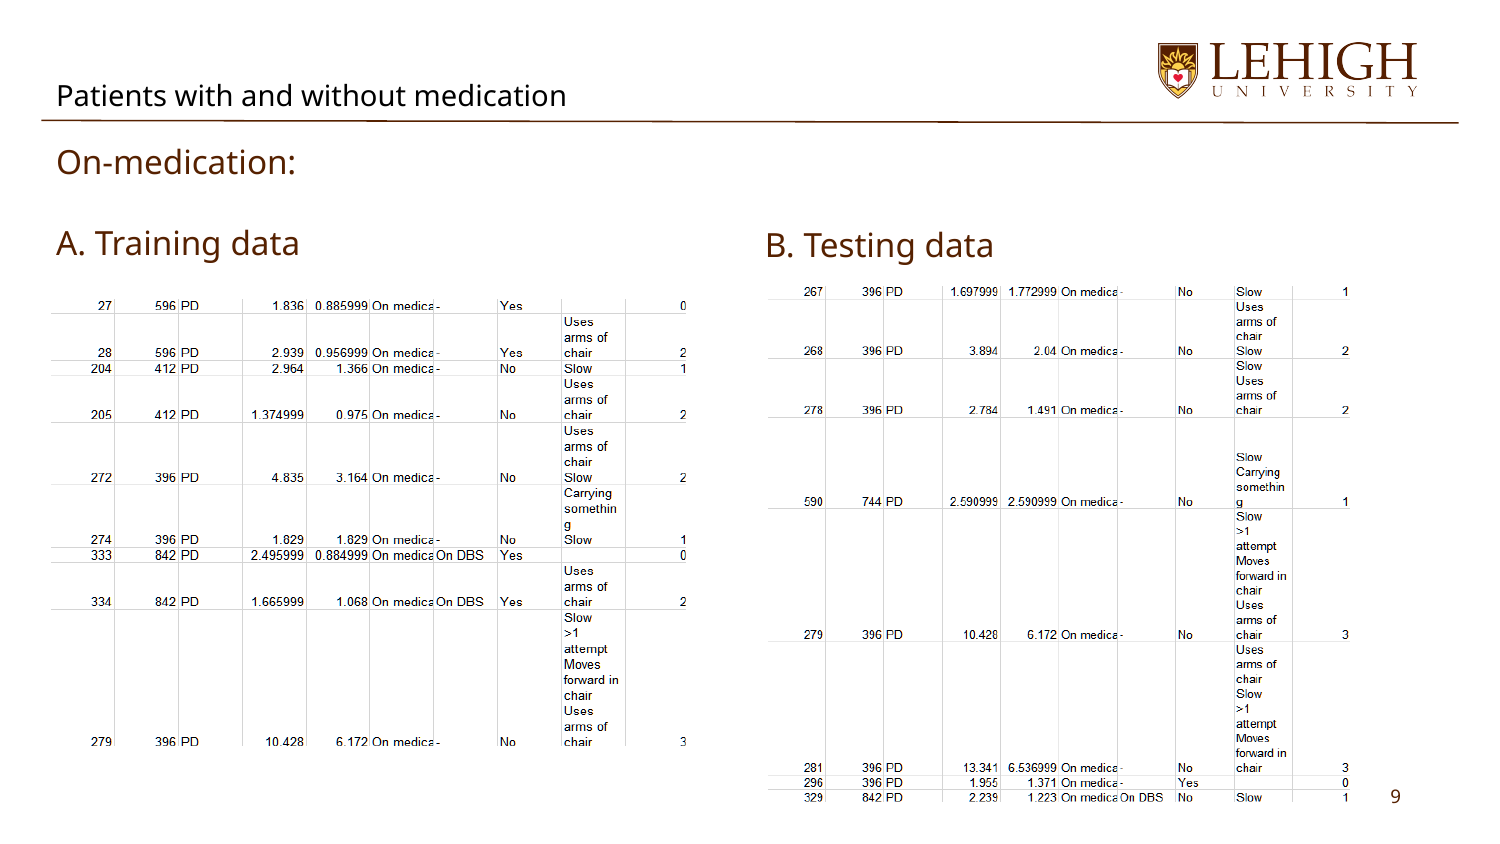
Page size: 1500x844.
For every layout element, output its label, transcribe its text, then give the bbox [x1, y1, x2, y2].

text_box A. Training data [41, 214, 792, 269]
picture [50, 299, 687, 746]
text_box On-medication: [41, 133, 792, 189]
picture [768, 286, 1350, 802]
text_box 9 [1326, 764, 1417, 830]
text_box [41, 120, 1459, 124]
picture [1157, 42, 1417, 99]
text_box B. Testing data [749, 216, 1500, 272]
text_box Patients with and without medication [41, 69, 792, 118]
